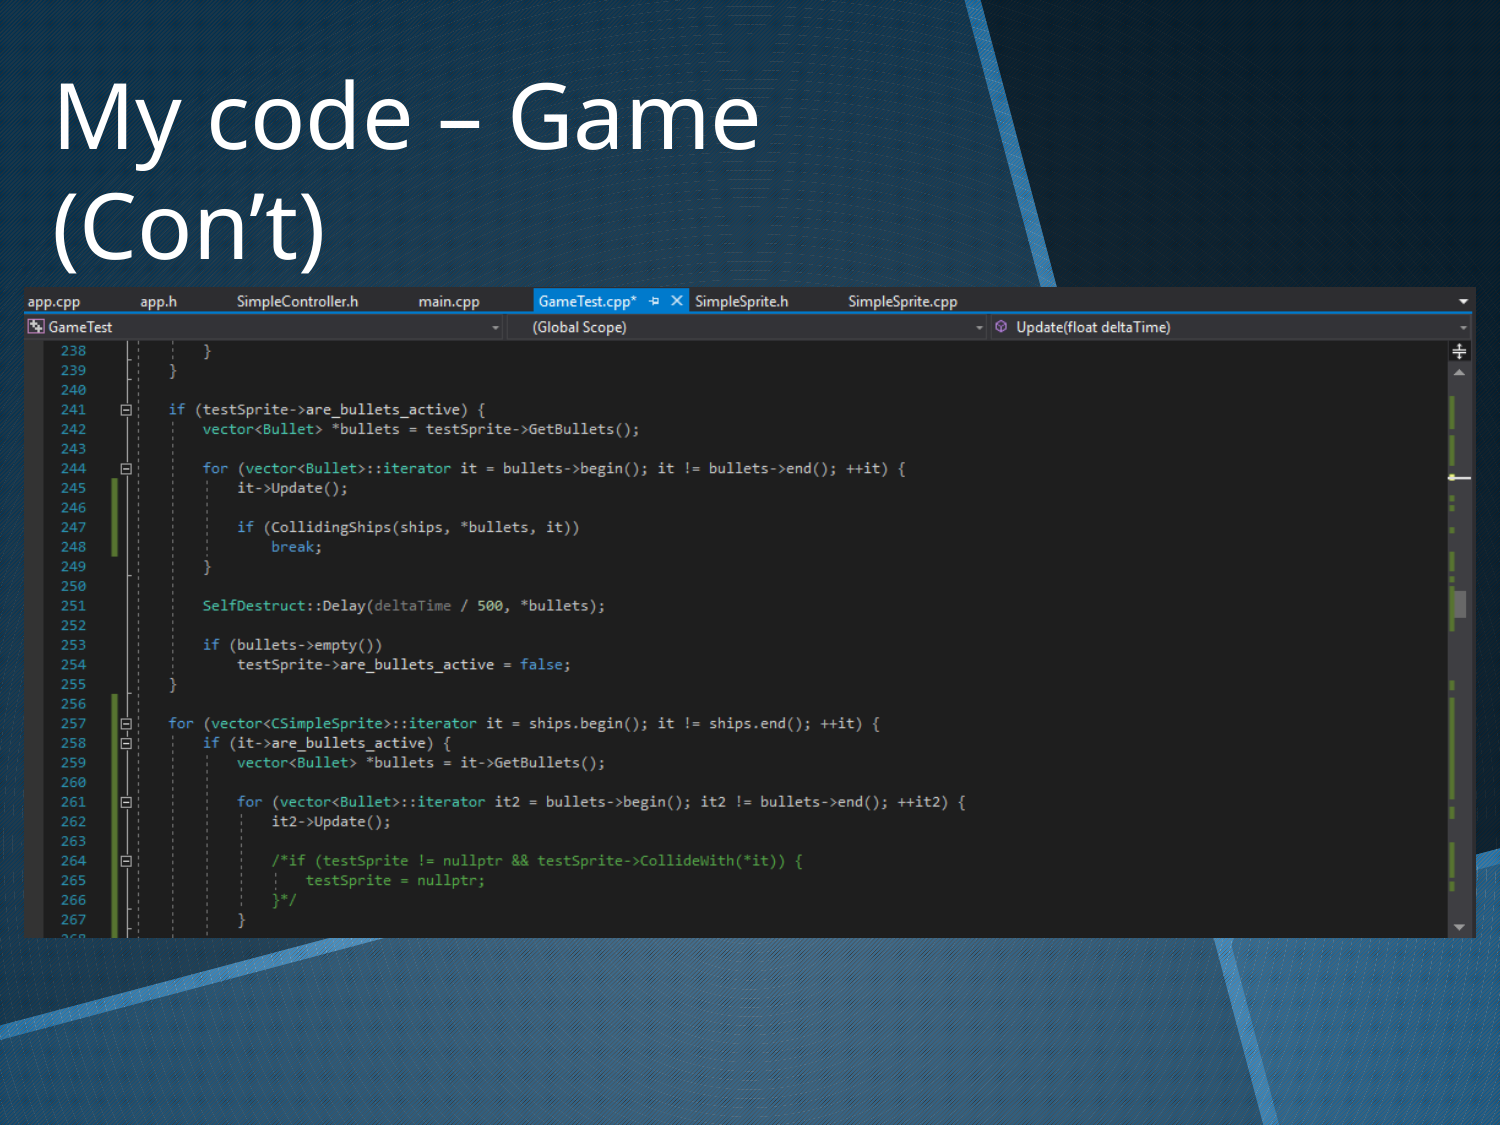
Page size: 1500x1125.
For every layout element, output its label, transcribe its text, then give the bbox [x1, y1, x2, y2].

title My code – Game (Con’t) [37, 50, 828, 281]
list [24, 286, 1477, 938]
